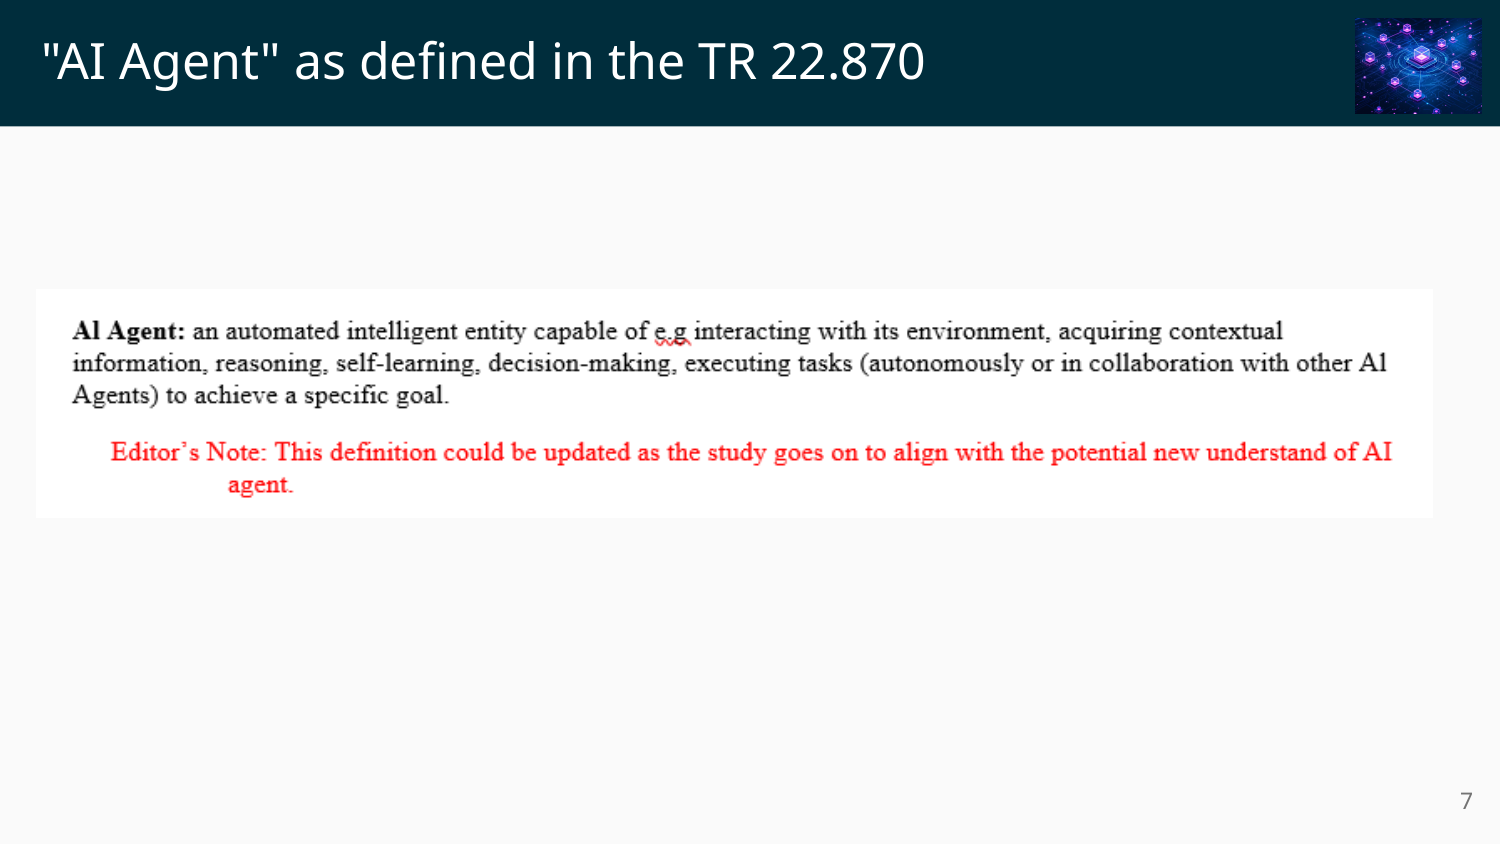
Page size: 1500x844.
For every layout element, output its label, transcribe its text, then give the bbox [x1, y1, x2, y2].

picture [1356, 19, 1481, 113]
title "AI Agent" as defined in the TR 22.870 [26, 10, 1474, 109]
slide_number 7 [1432, 775, 1489, 831]
picture [35, 289, 1434, 518]
